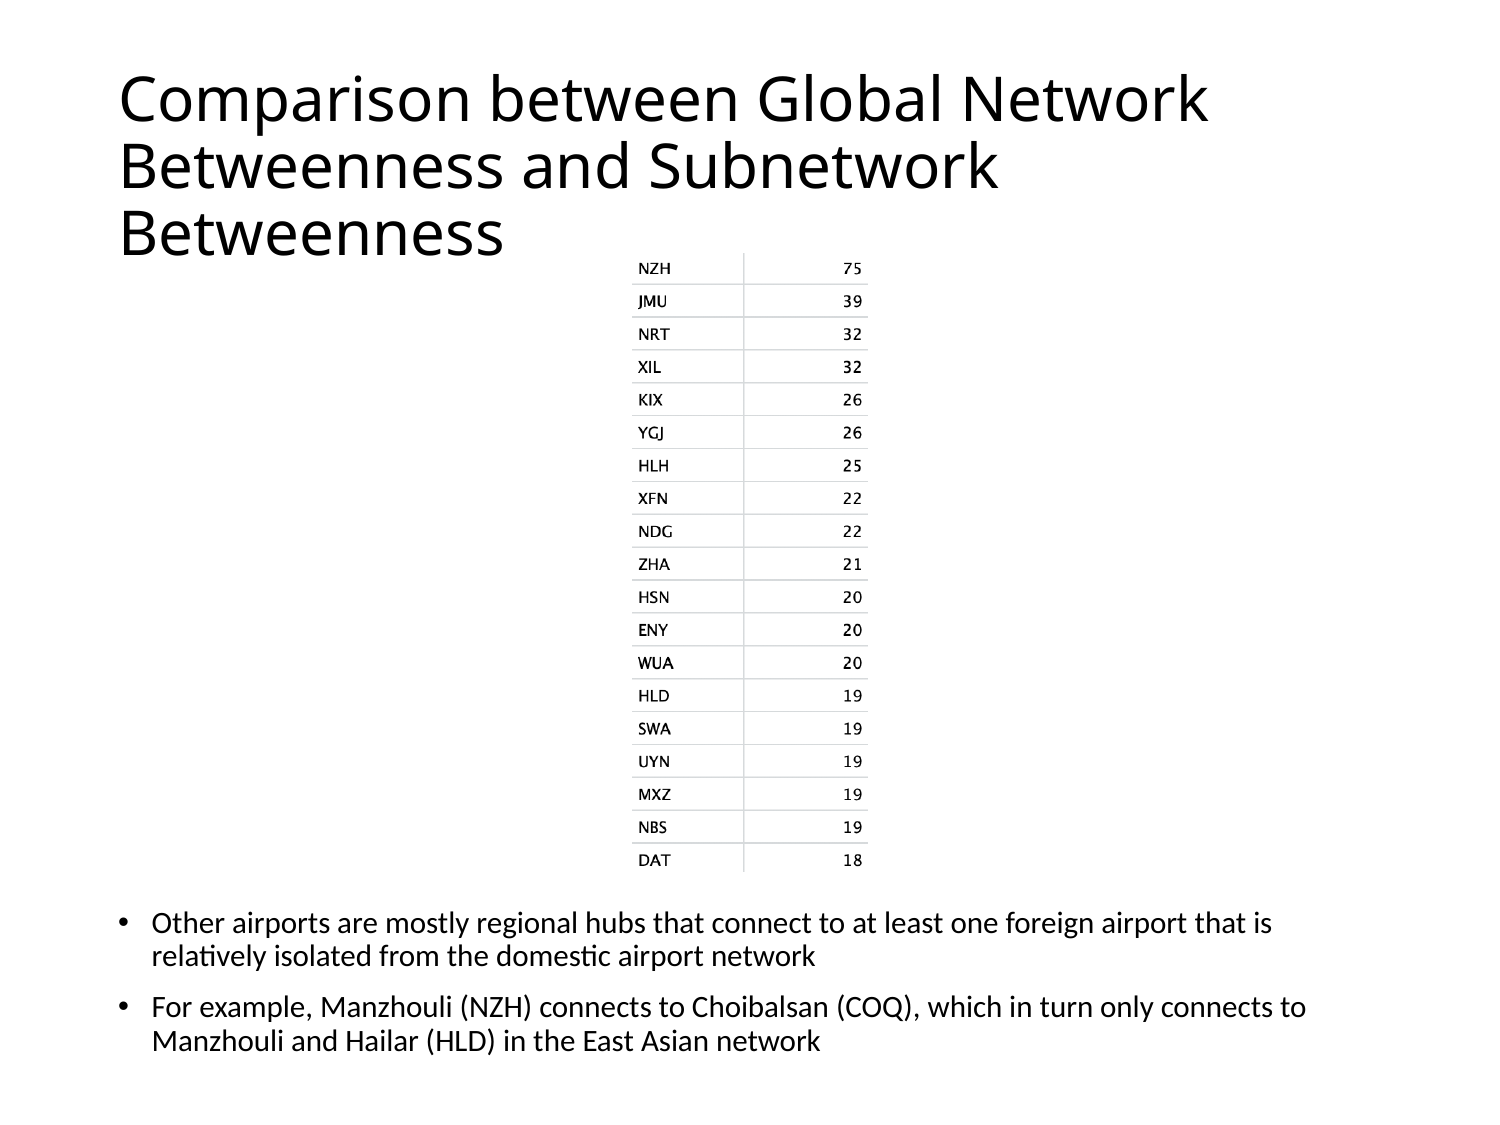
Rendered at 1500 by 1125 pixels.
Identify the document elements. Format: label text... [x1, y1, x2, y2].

list Other airports are mostly regional hubs that connect to at least one foreign airport that is relatively isolated from the domestic airport network For example, Manzhouli (NZH) connects to Choibalsan (COQ), which in turn only connects to Manzhouli and Hailar (HLD) in the East Asian network [103, 899, 1397, 1067]
title Comparison between Global Network Betweenness and Subnetwork Betweenness [103, 59, 1397, 278]
picture [632, 253, 868, 872]
